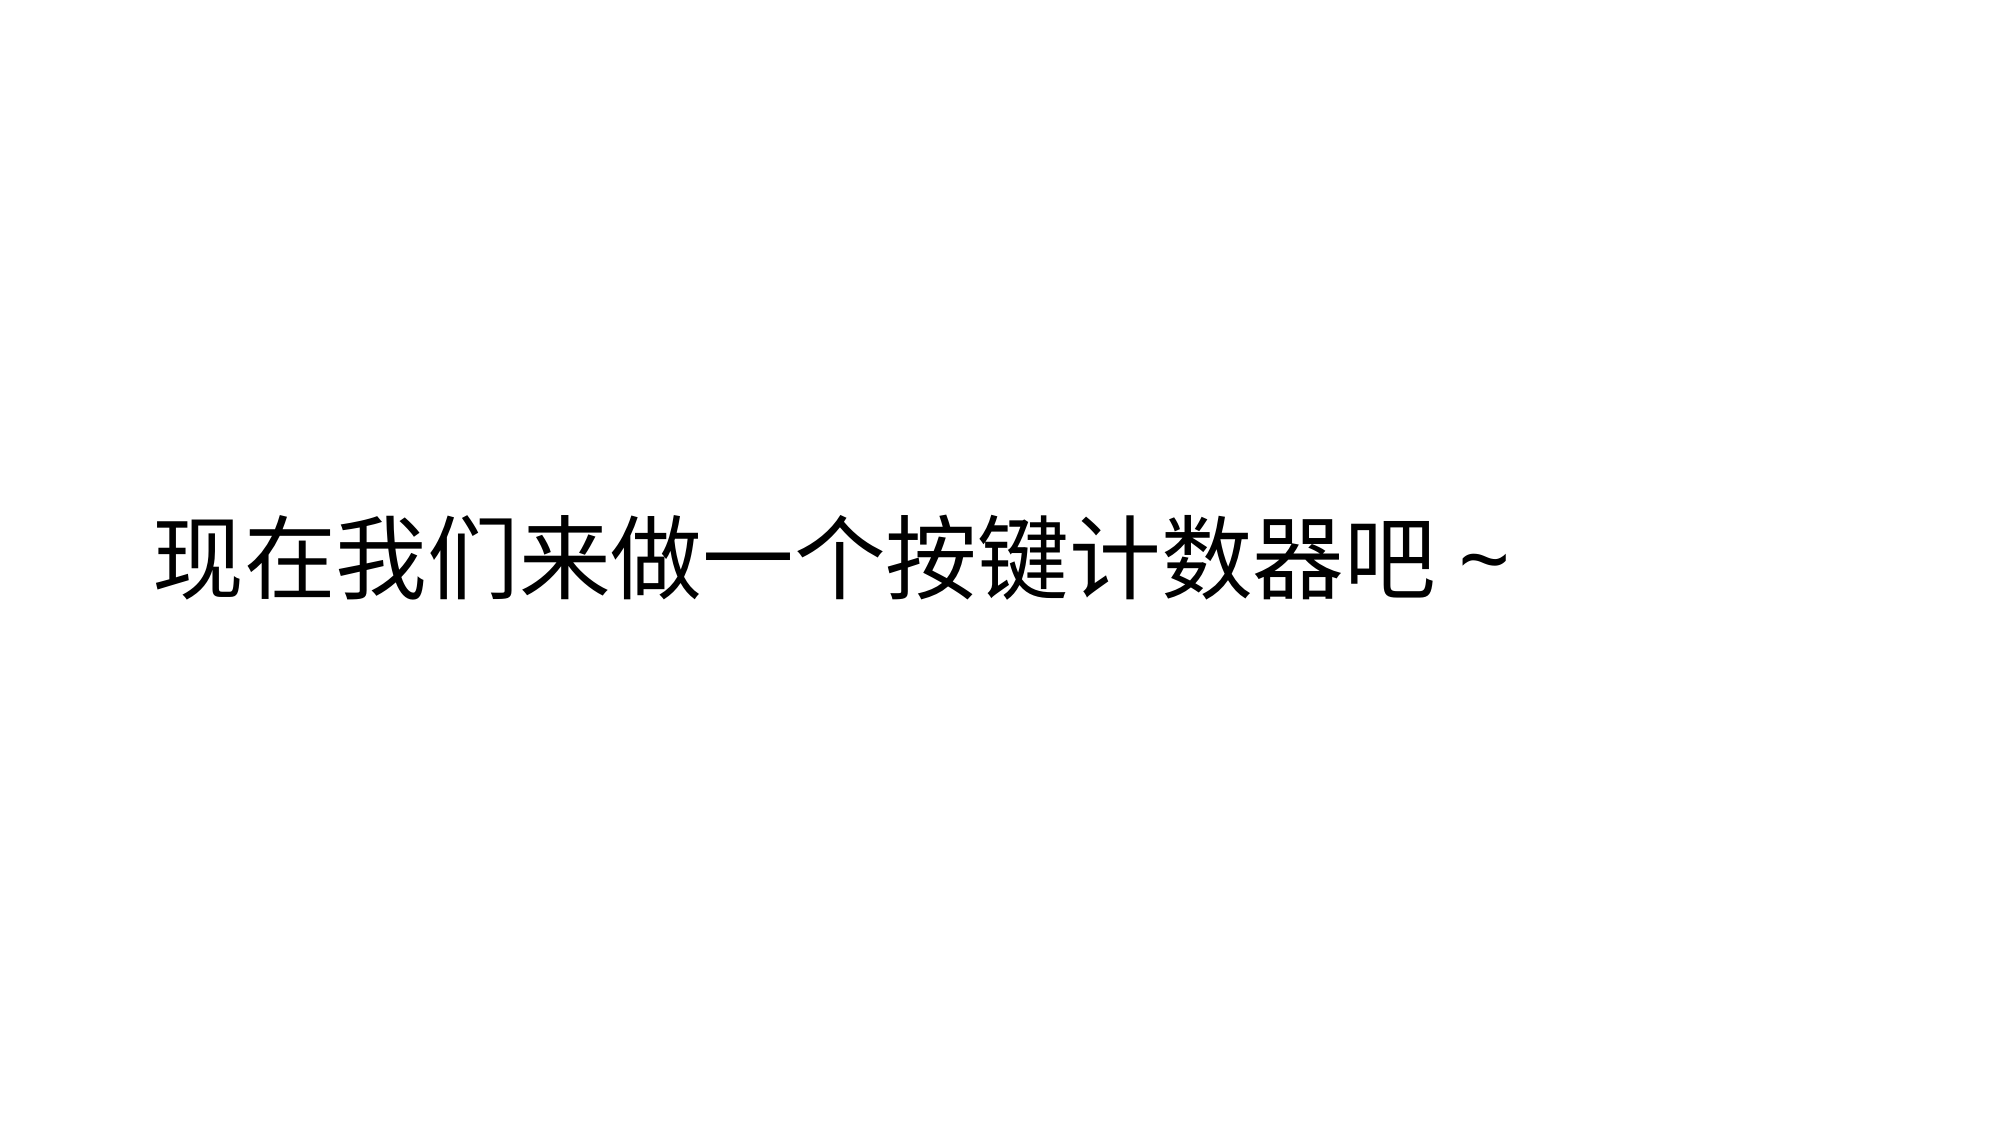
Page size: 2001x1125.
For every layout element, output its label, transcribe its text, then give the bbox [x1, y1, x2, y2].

title 现在我们来做一个按键计数器吧~ [137, 453, 1863, 672]
